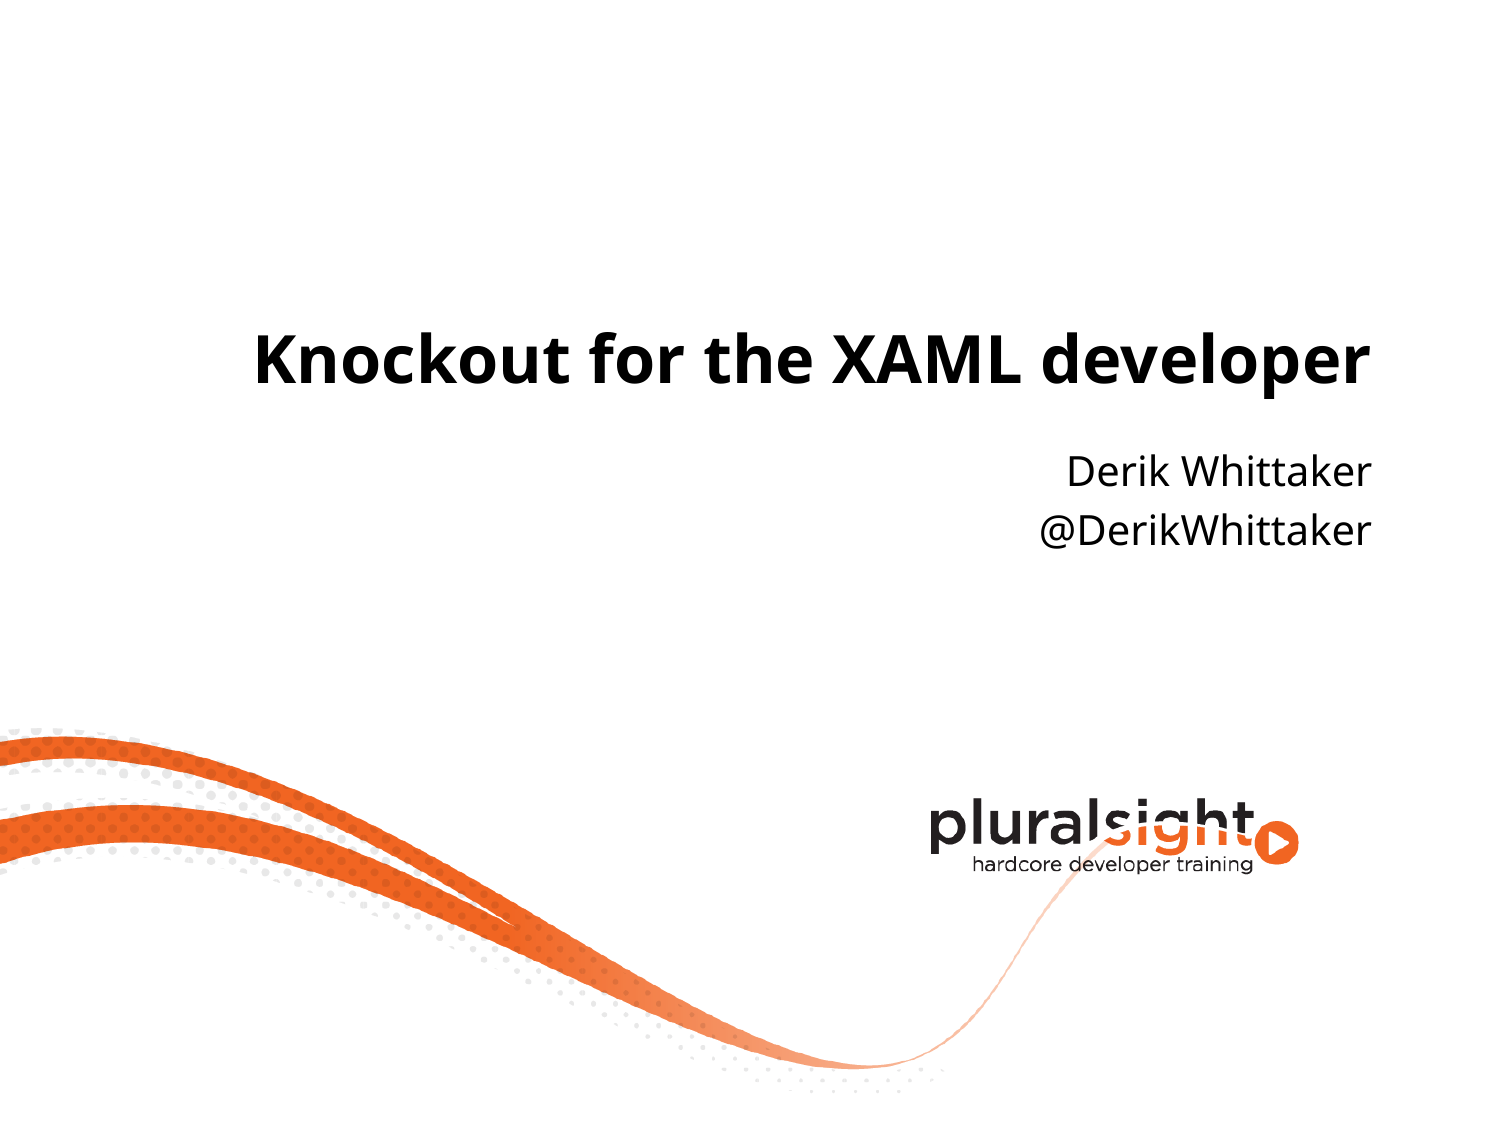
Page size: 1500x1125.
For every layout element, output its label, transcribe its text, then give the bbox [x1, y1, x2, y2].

picture [0, 0, 1456, 1113]
title Knockout for the XAML developer [49, 87, 1388, 405]
subtitle Derik Whittaker @DerikWhittaker [337, 437, 1388, 726]
